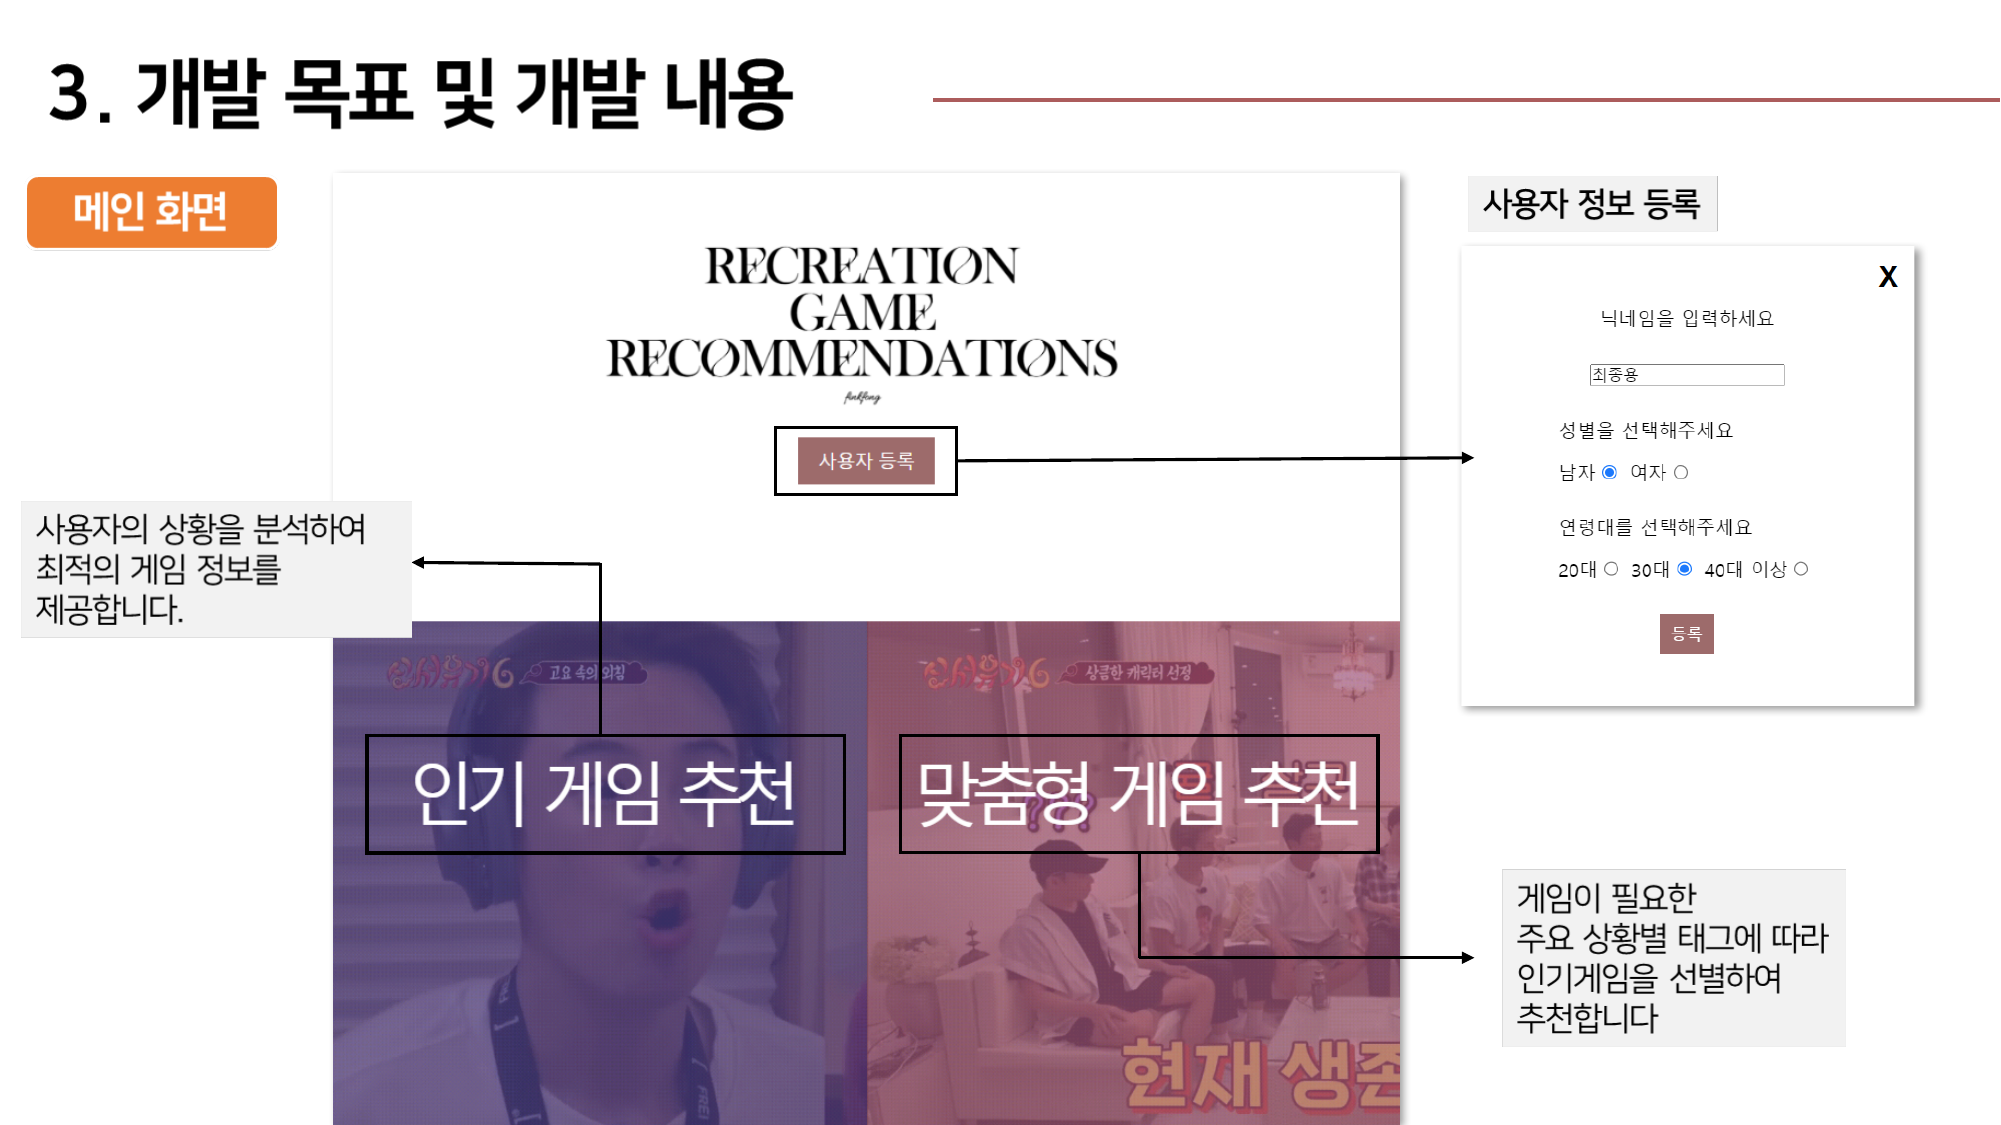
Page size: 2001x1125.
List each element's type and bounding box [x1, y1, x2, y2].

text_box [956, 457, 1463, 461]
picture [0, 25, 1400, 1125]
picture [1461, 173, 1915, 1058]
